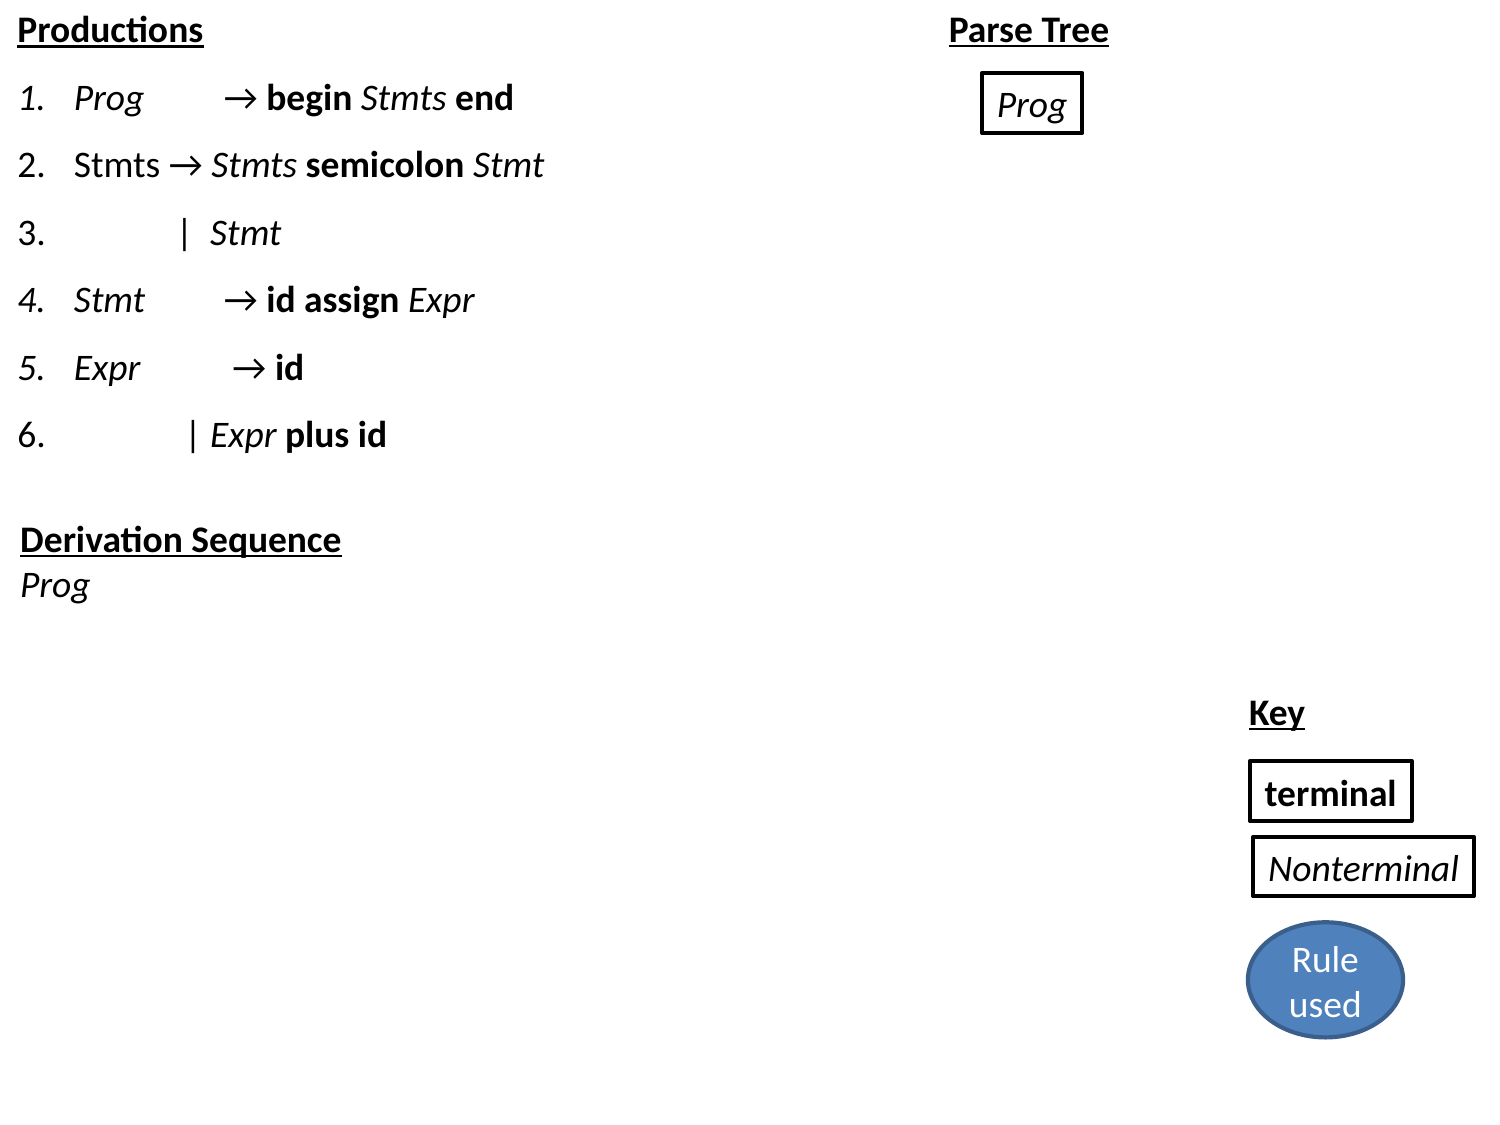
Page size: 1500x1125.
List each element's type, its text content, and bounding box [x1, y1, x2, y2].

text_box Key [1234, 680, 1321, 740]
text_box Derivation Sequence Prog [0, 507, 1200, 703]
text_box terminal [1248, 759, 1414, 823]
text_box Prog [980, 71, 1084, 135]
text_box Productions Prog → begin Stmts end Stmts → Stmts semicolon Stmt | Stmt Stmt → id assign Expr Expr → id | Expr plus id [2, 0, 560, 463]
text_box Nonterminal [1251, 835, 1476, 898]
text_box Parse Tree [933, 0, 1125, 58]
text_box Rule used [1245, 920, 1406, 1040]
